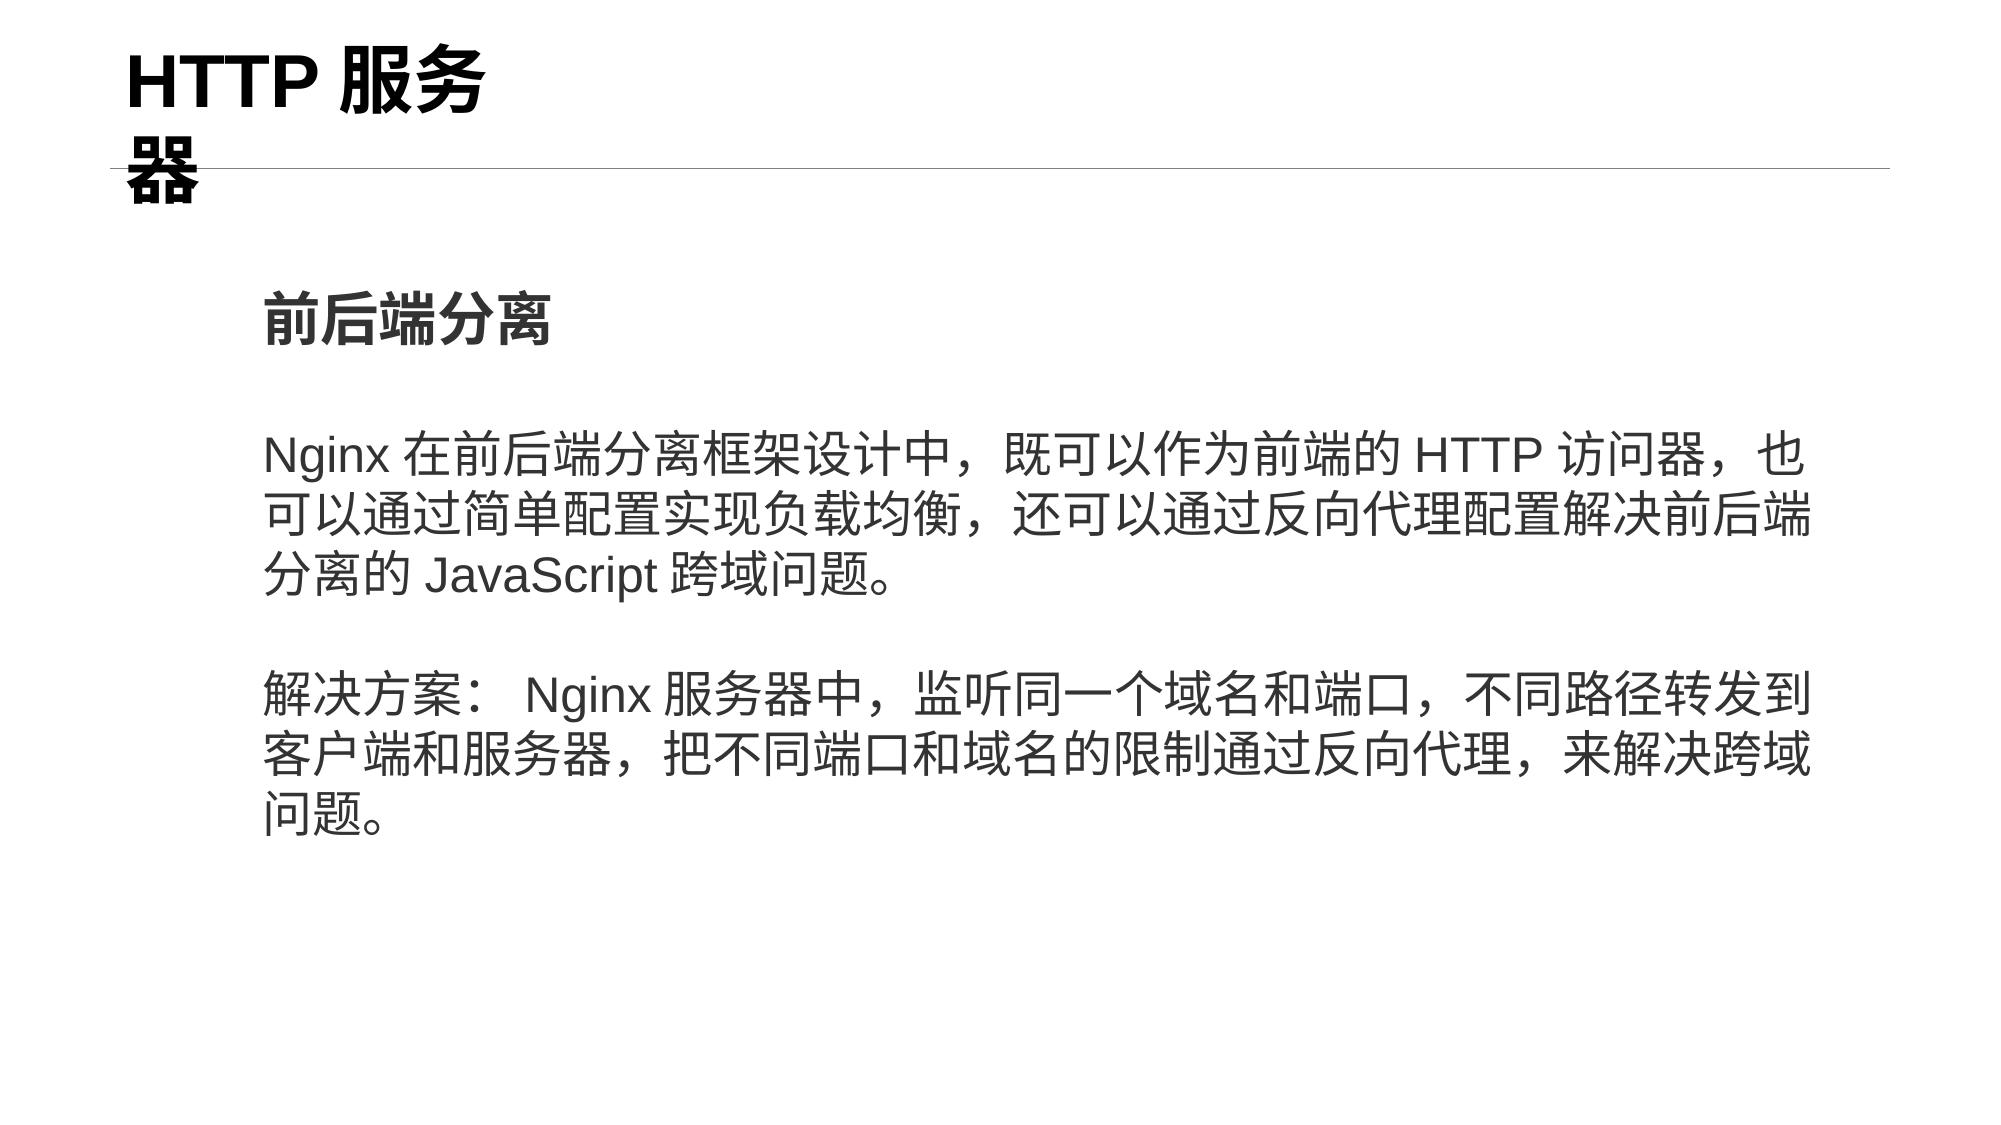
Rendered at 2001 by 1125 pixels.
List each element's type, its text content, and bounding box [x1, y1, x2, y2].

title HTTP服务器 [109, 21, 566, 225]
text_box 前后端分离 Nginx在前后端分离框架设计中，既可以作为前端的HTTP访问器，也可以通过简单配置实现负载均衡，还可以通过反向代理配置解决前后端分离的JavaScript跨域问题。 解决方案：Nginx服务器中，监听同一个域名和端口，不同路径转发到客户端和服务器，把不同端口和域名的限制通过反向代理，来解决跨域问题。 [247, 275, 1830, 850]
